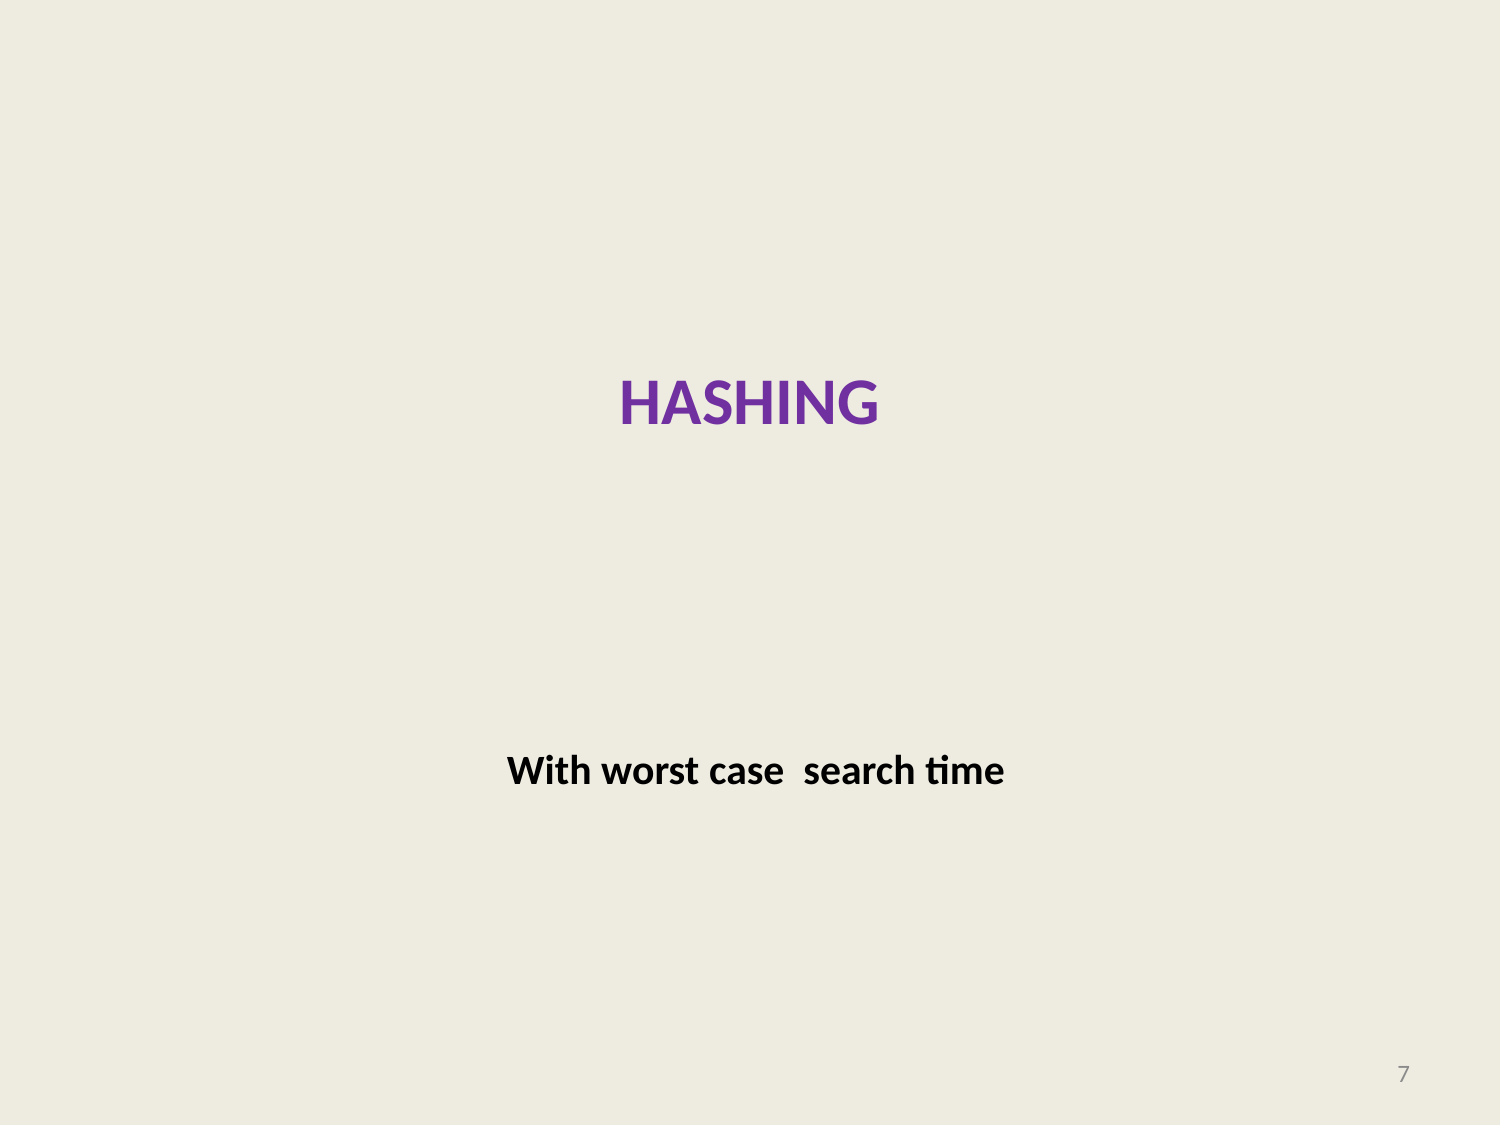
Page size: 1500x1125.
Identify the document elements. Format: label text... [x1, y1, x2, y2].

slide_number 7 [1074, 1042, 1425, 1103]
title Hashing [112, 350, 1388, 574]
